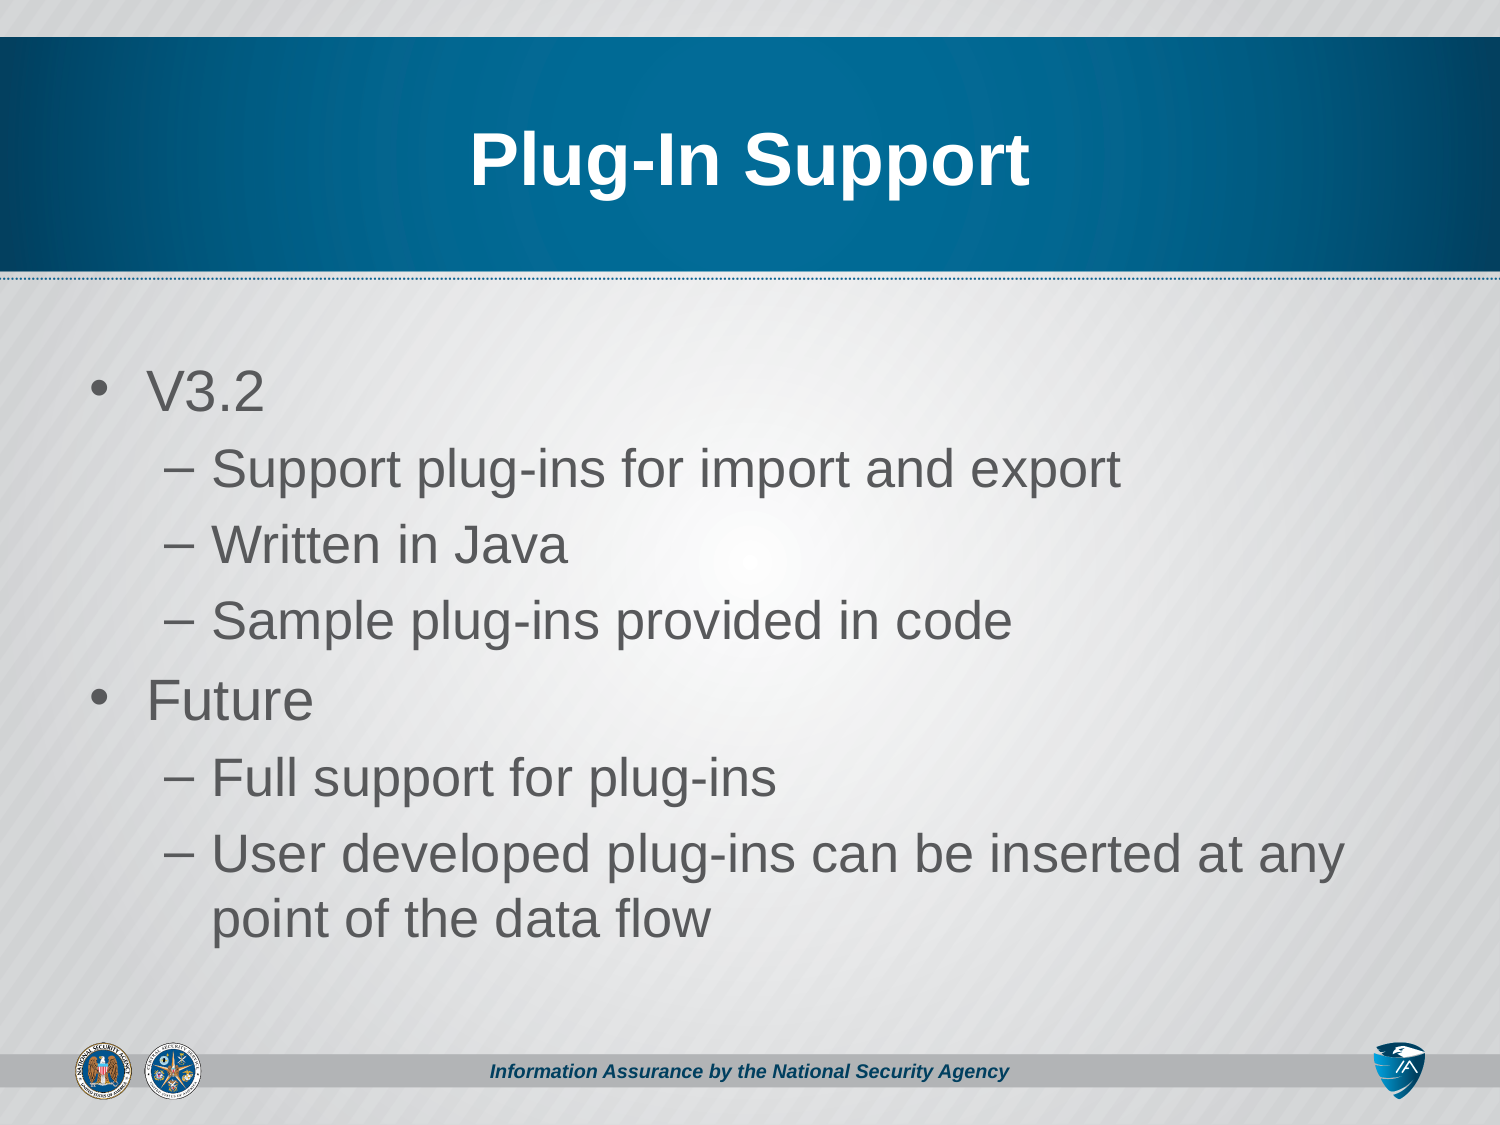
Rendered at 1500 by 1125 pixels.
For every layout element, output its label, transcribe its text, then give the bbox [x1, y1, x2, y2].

picture [0, 274, 1500, 1125]
picture [0, 0, 1500, 36]
title Plug-In Support [0, 36, 1500, 274]
list V3.2 Support plug-ins for import and export Written in Java Sample plug-ins provided in code Future Full support for plug-ins User developed plug-ins can be inserted at any point of the data flow [75, 345, 1425, 1000]
